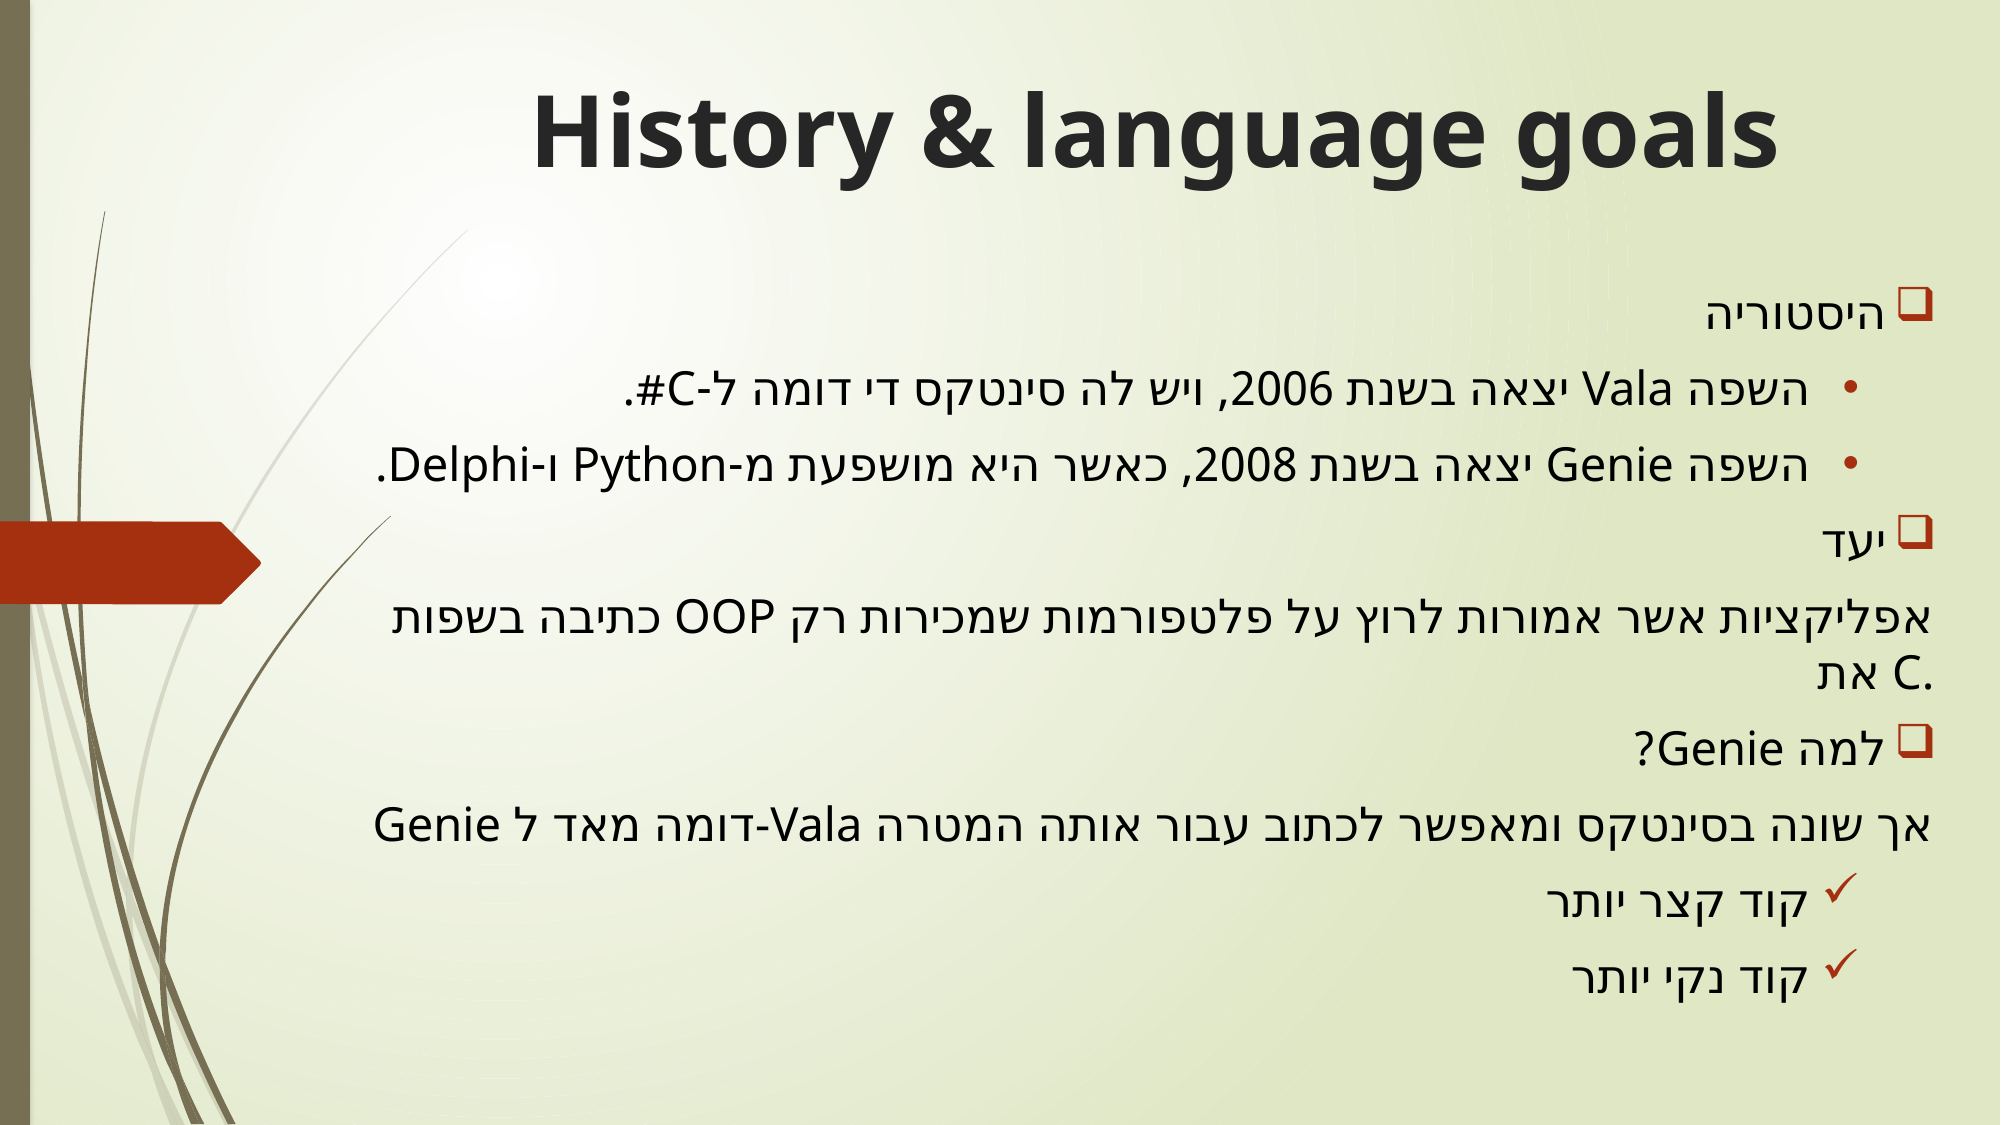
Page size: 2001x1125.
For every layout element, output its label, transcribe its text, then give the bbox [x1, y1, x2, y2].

title History & language goals [424, 50, 1888, 220]
list היסטוריה השפה Vala יצאה בשנת 2006, ויש לה סינטקס די דומה ל-C#. השפה Genie יצאה בשנת 2008, כאשר היא מושפעת מ-Python ו-Delphi. יעד כתיבה בשפות OOP אפליקציות אשר אמורות לרוץ על פלטפורמות שמכירות רק את C. למה Genie? Genie דומה מאד ל-Vala אך שונה בסינטקס ומאפשר לכתוב עבור אותה המטרה קוד קצר יותר קוד נקי יותר [232, 267, 1950, 1018]
